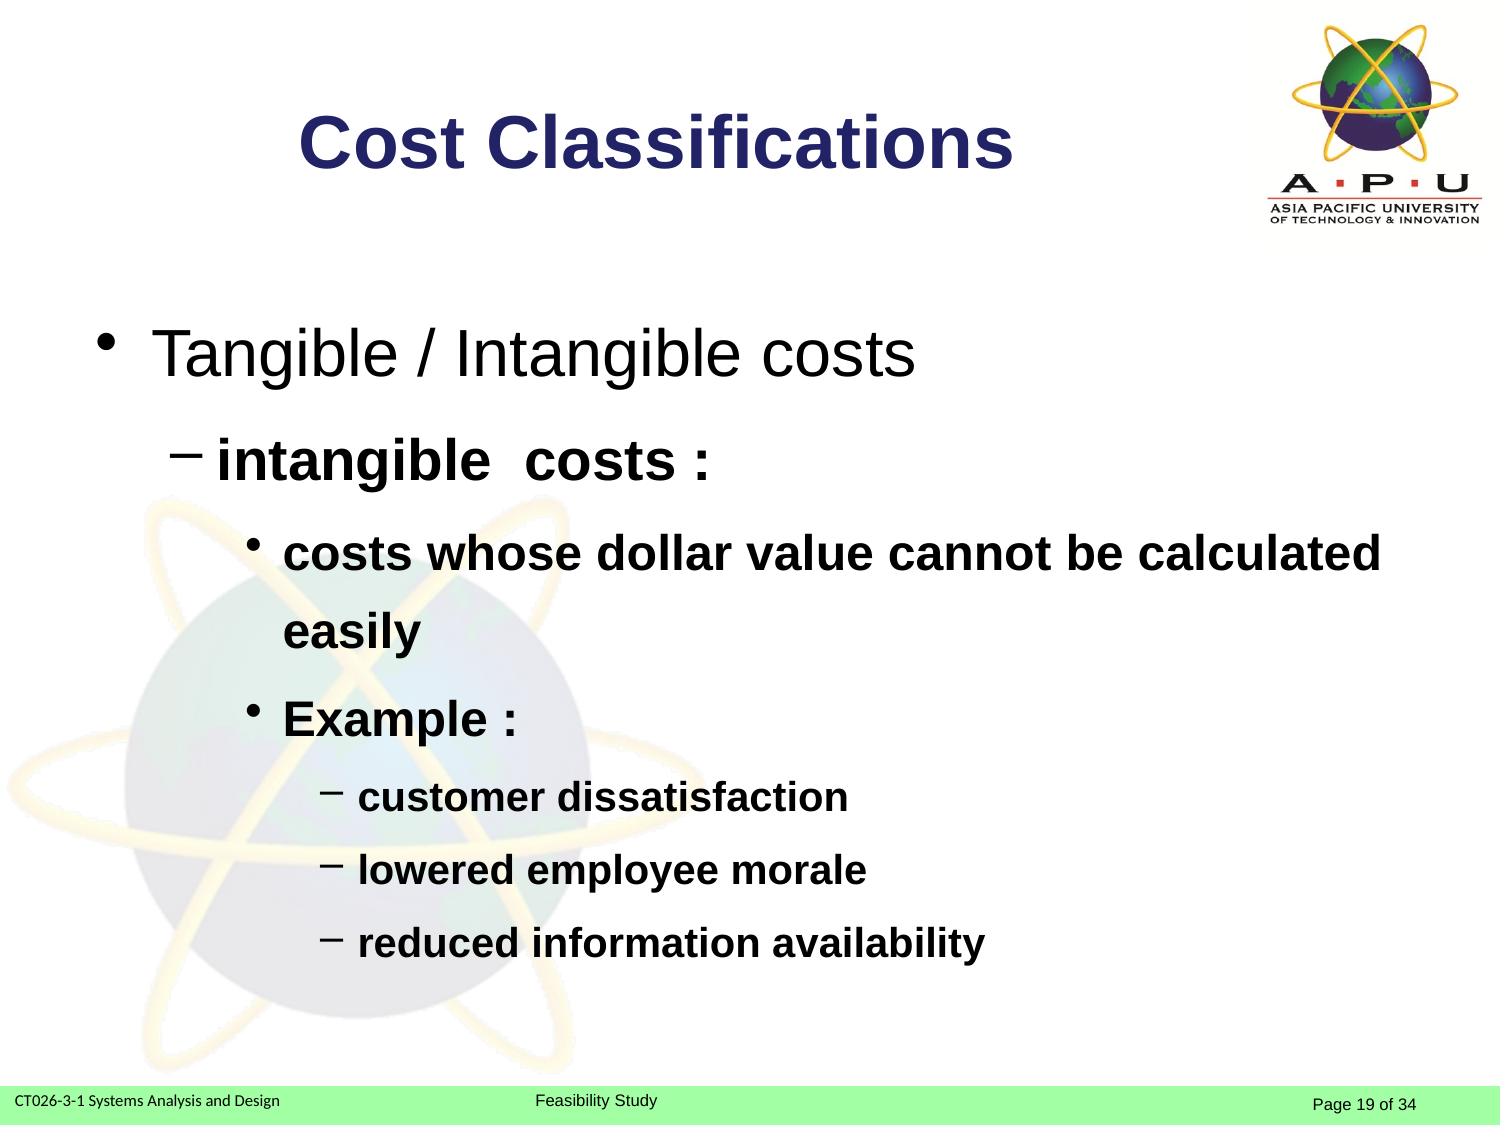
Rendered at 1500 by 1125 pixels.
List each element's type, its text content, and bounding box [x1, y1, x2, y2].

picture [1251, 0, 1500, 249]
title Cost Classifications [79, 45, 1235, 233]
list Tangible / Intangible costs intangible costs : costs whose dollar value cannot be calculated easily Example : customer dissatisfaction lowered employee morale reduced information availability [79, 278, 1430, 1021]
